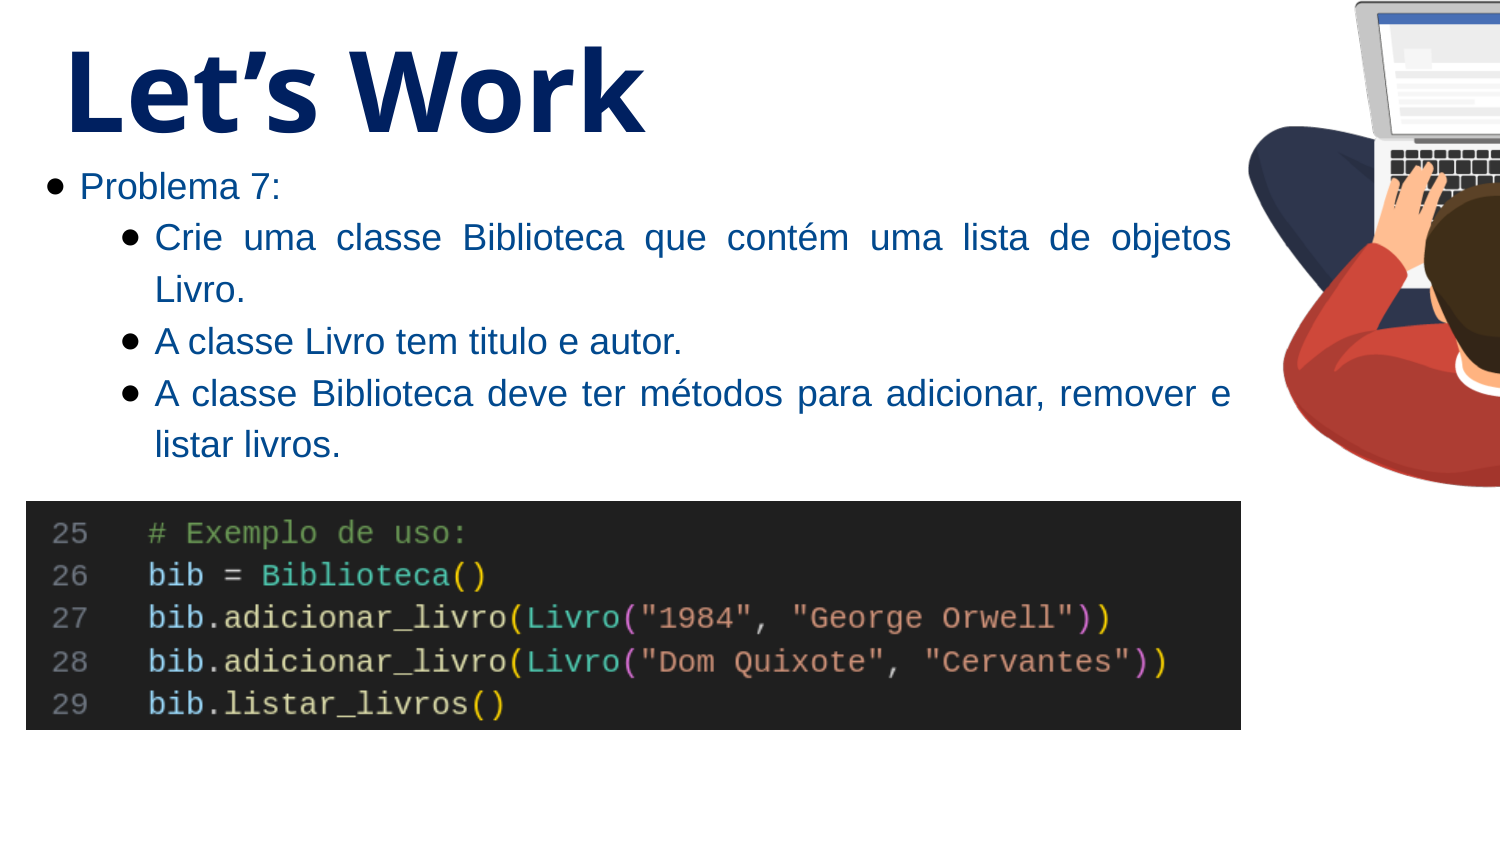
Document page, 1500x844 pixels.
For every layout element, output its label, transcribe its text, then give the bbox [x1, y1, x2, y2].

text_box Let’s Work [47, 5, 965, 147]
picture [26, 501, 1241, 730]
picture [1248, 0, 1500, 507]
text_box Problema 7: Crie uma classe Biblioteca que contém uma lista de objetos Livro. A classe Livro tem titulo e autor. A classe Biblioteca deve ter métodos para adicionar, remover e listar livros. [29, 147, 1247, 525]
